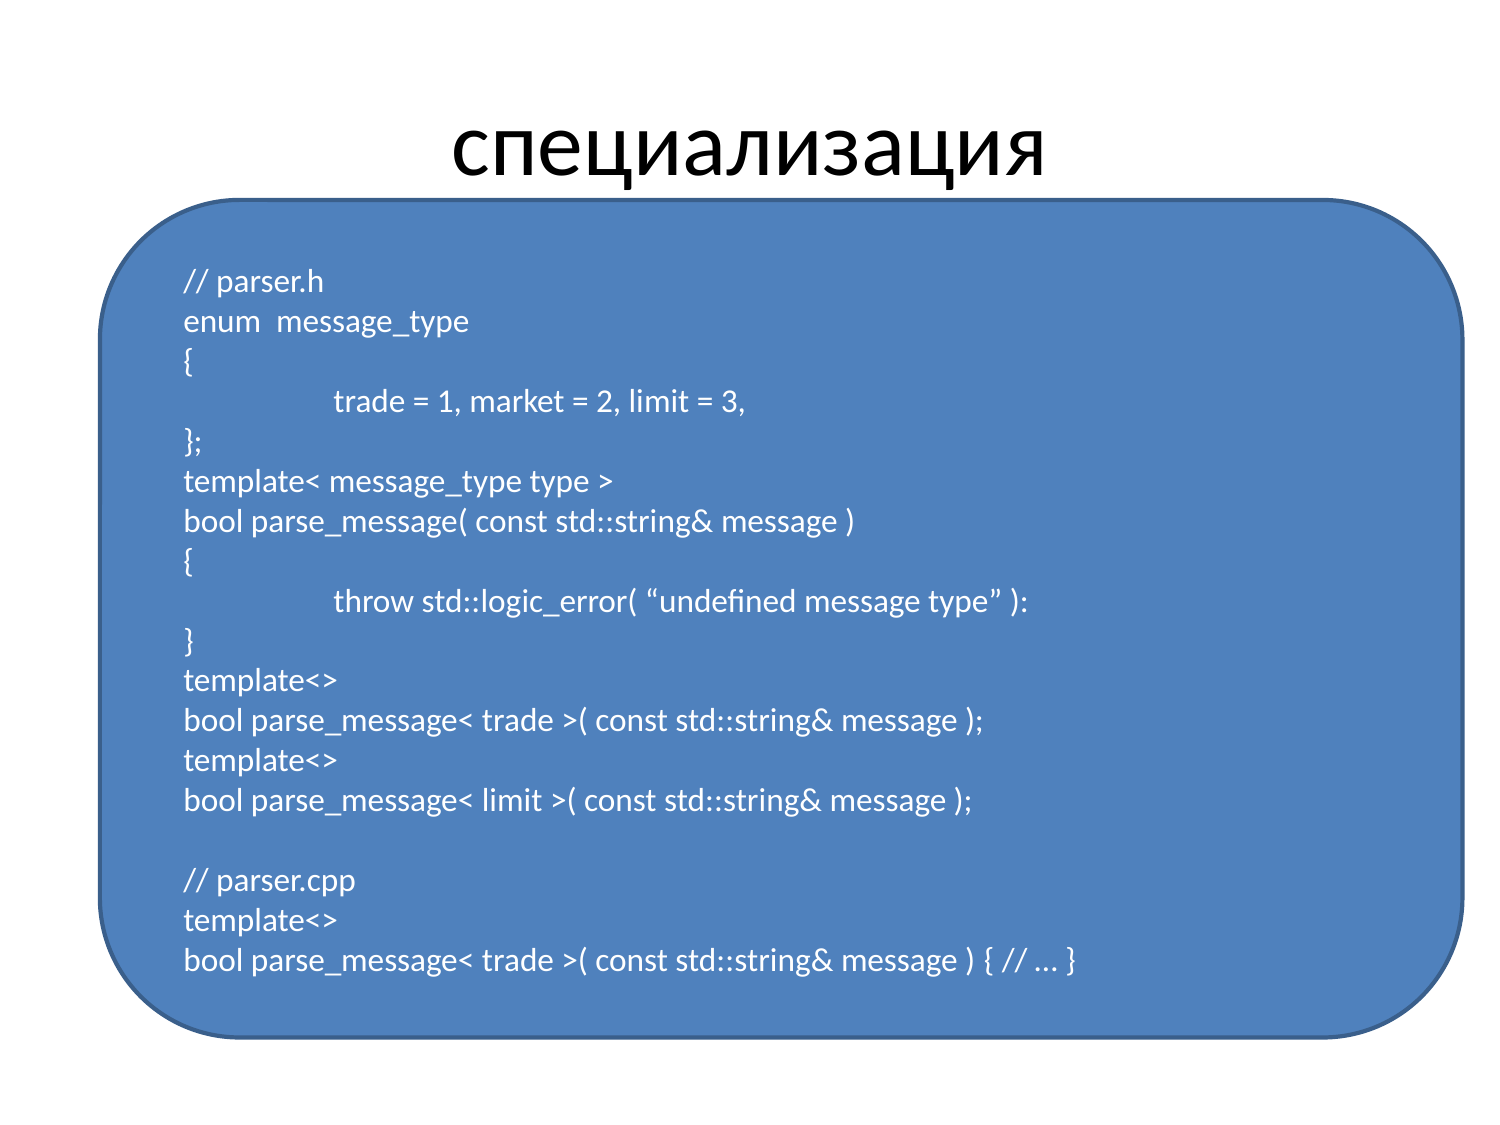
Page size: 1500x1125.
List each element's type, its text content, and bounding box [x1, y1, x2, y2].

title специализация [75, 45, 1425, 233]
text_box // parser.h enum message_type { trade = 1, market = 2, limit = 3, }; template< message_type type > bool parse_message( const std::string& message ) { throw std::logic_error( “undefined message type” ): } template<> bool parse_message< trade >( const std::string& message ); template<> bool parse_message< limit >( const std::string& message ); // parser.cpp template<> bool parse_message< trade >( const std::string& message ) { // … } [97, 197, 1465, 1040]
